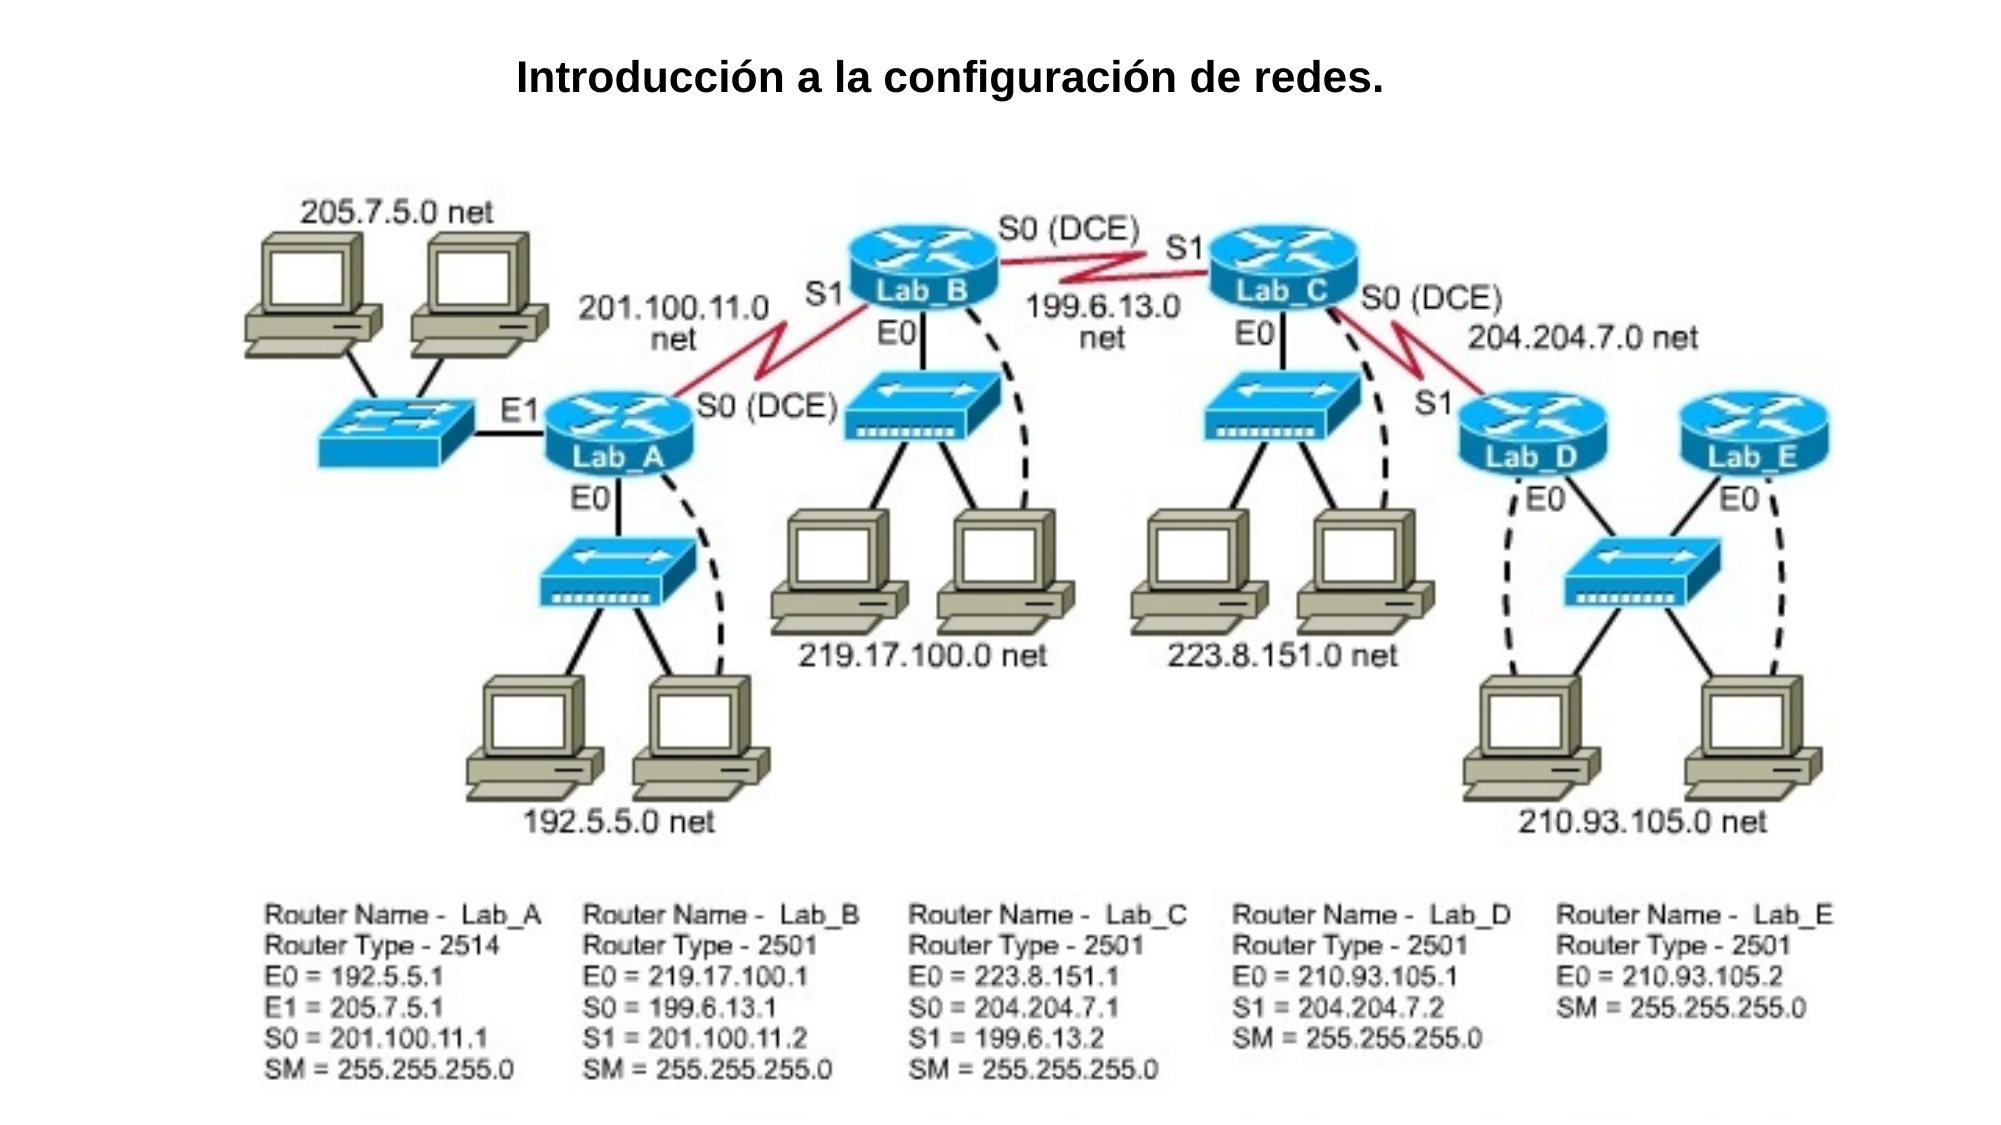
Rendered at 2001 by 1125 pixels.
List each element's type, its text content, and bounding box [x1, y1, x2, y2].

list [240, 138, 1857, 1116]
title Introducción a la configuración de redes. [500, 46, 1693, 110]
